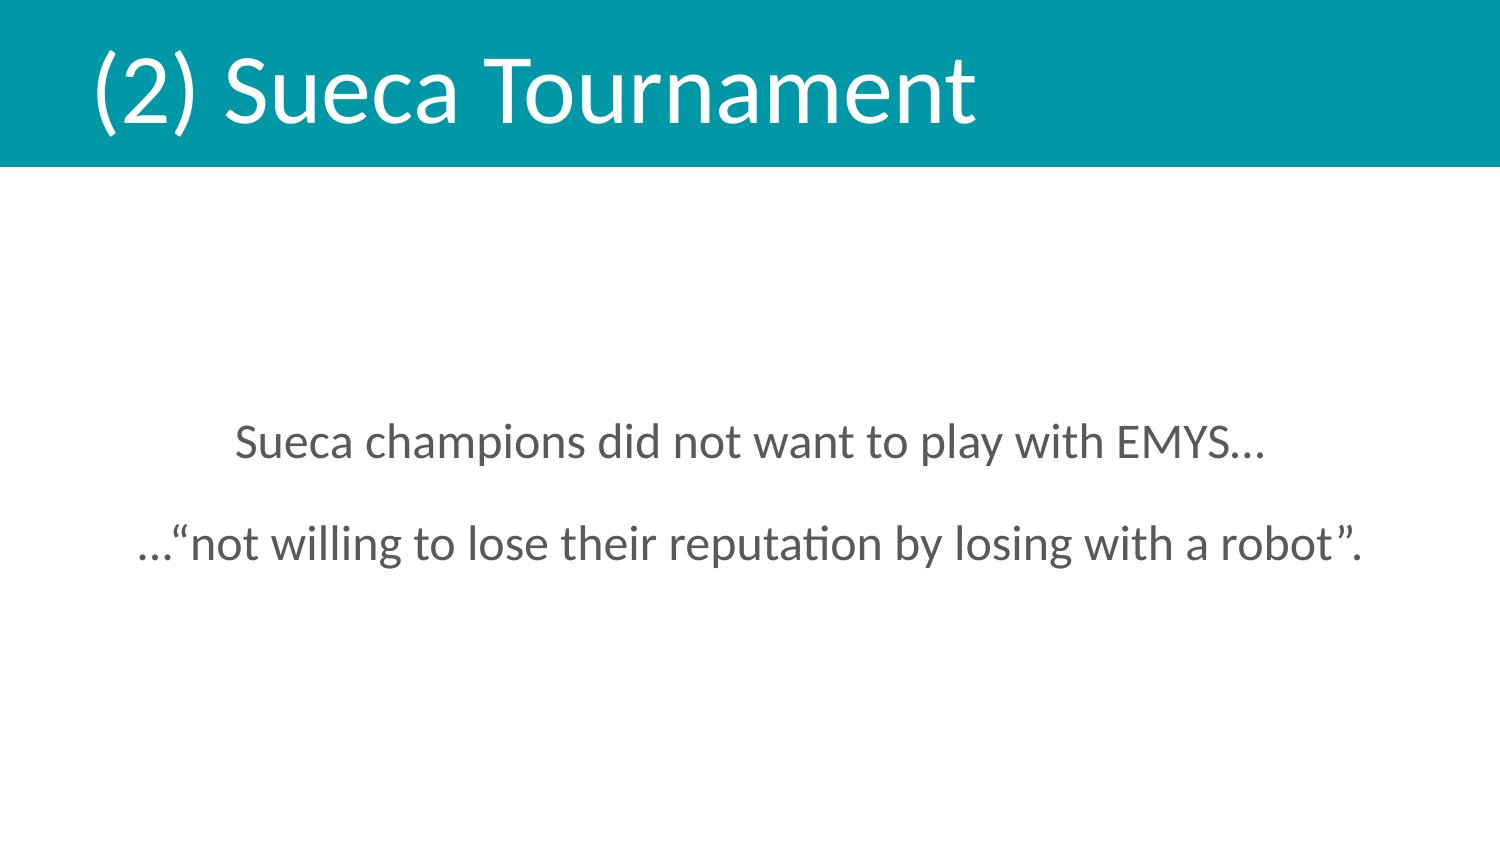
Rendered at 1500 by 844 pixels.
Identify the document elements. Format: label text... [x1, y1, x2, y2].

list Sueca champions did not want to play with EMYS… ...“not willing to lose their reputation by losing with a robot”. [51, 189, 1449, 750]
title (2) Sueca Tournament [0, 0, 1500, 167]
